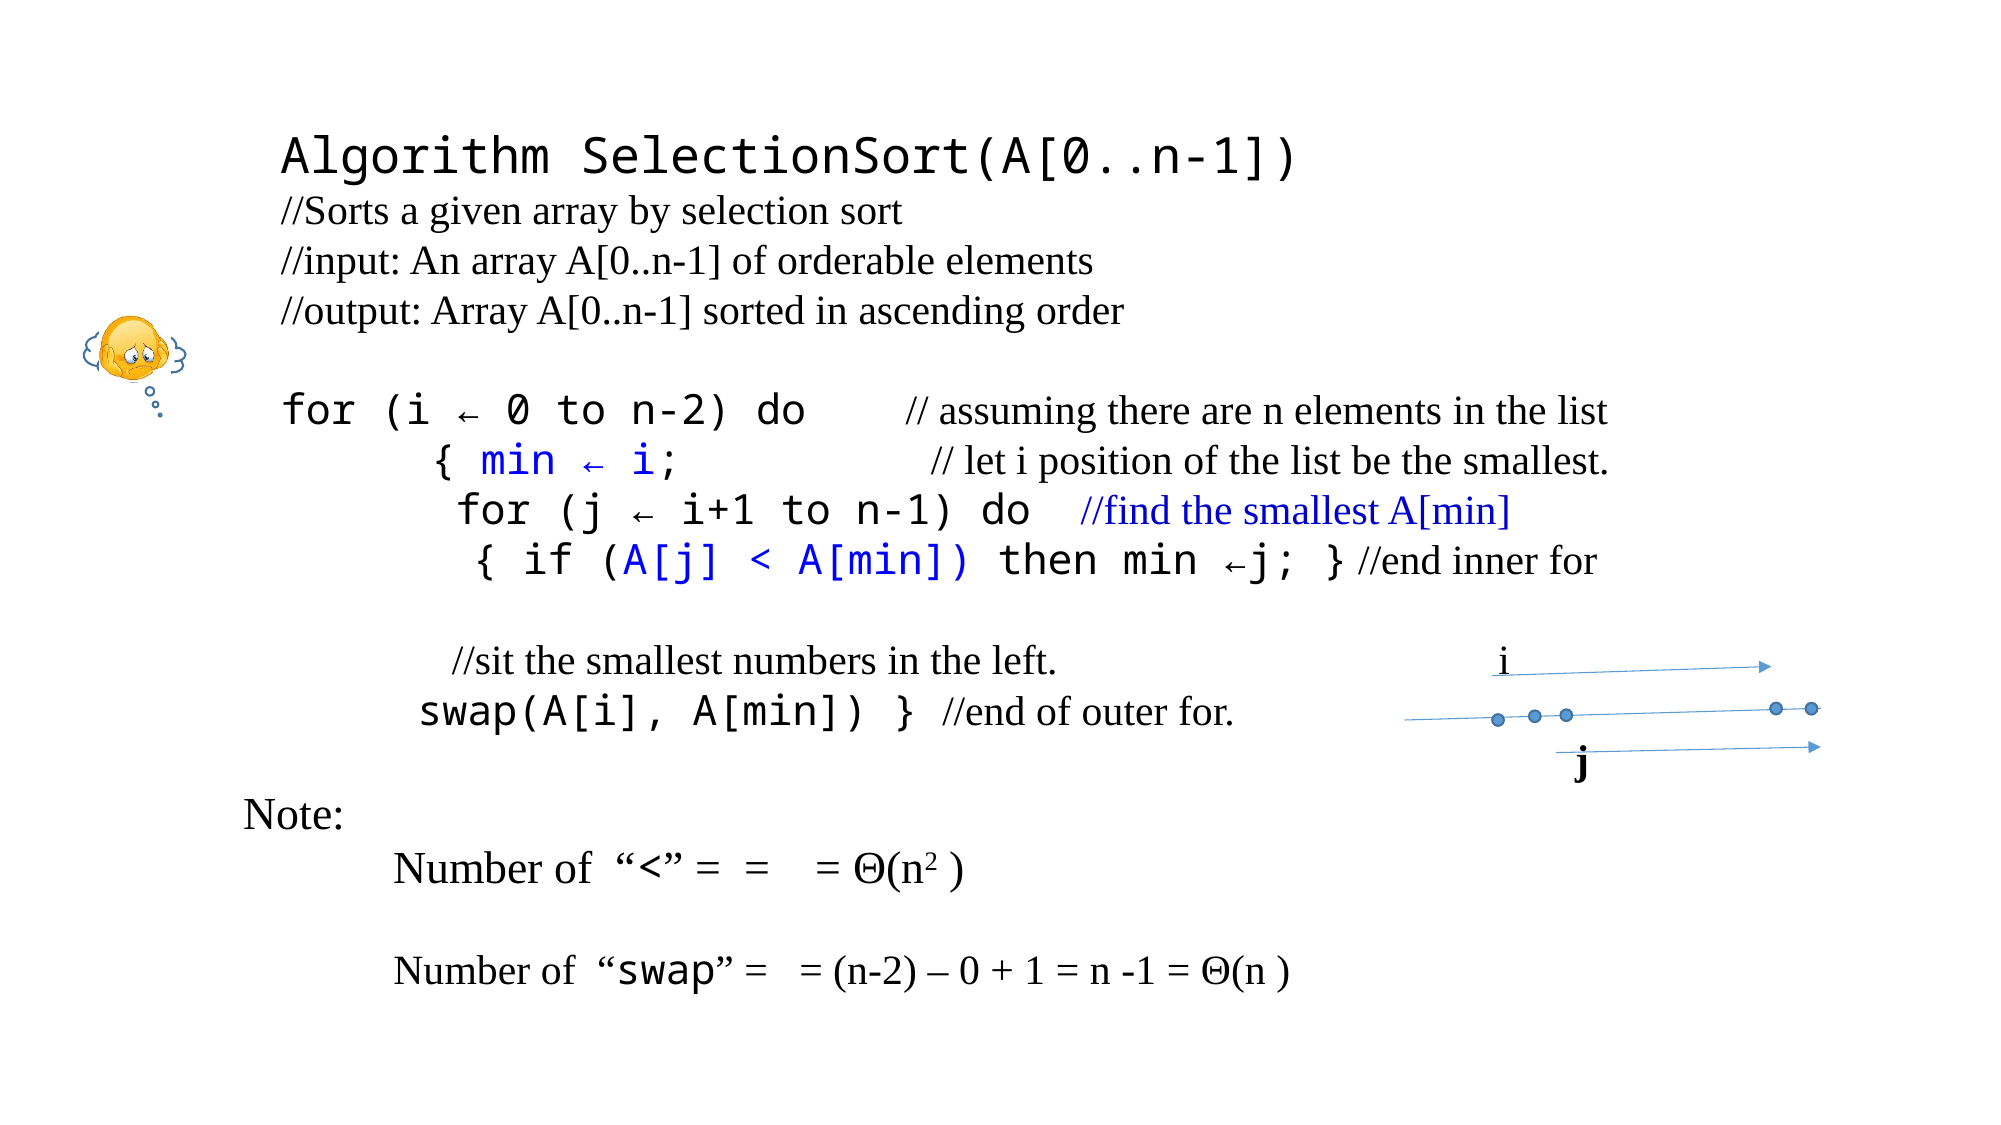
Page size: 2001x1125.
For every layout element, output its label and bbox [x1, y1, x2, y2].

text_box [151, 400, 160, 409]
text_box [1492, 666, 1772, 676]
text_box [171, 336, 187, 375]
text_box [82, 331, 99, 372]
text_box [1404, 708, 1821, 720]
picture [99, 314, 171, 382]
text_box [1529, 720, 1541, 724]
text_box [1556, 746, 1821, 753]
text_box [1491, 720, 1505, 727]
text_box [1804, 701, 1819, 708]
text_box [144, 386, 156, 397]
text_box [1769, 701, 1783, 708]
